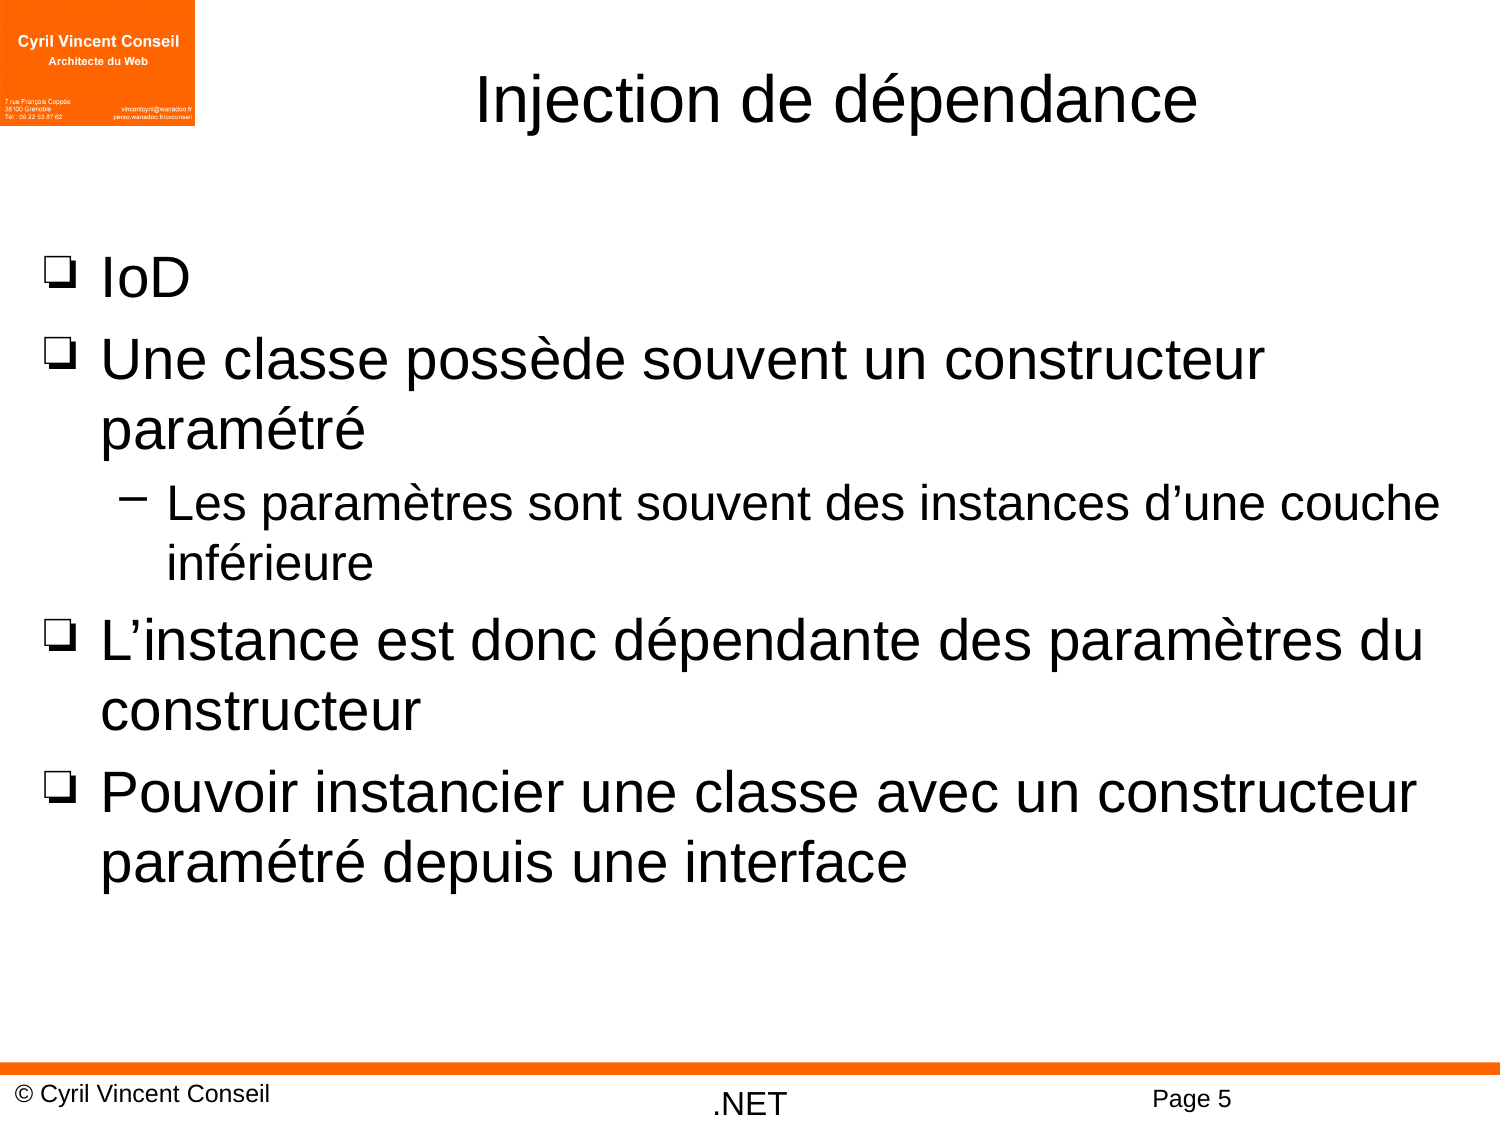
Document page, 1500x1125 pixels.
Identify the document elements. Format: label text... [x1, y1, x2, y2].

picture [0, 0, 195, 126]
title Injection de dépendance [194, 2, 1480, 190]
list IoD Une classe possède souvent un constructeur paramétré Les paramètres sont souvent des instances d’une couche inférieure L’instance est donc dépendante des paramètres du constructeur Pouvoir instancier une classe avec un constructeur paramétré depuis une interface [29, 231, 1468, 1059]
